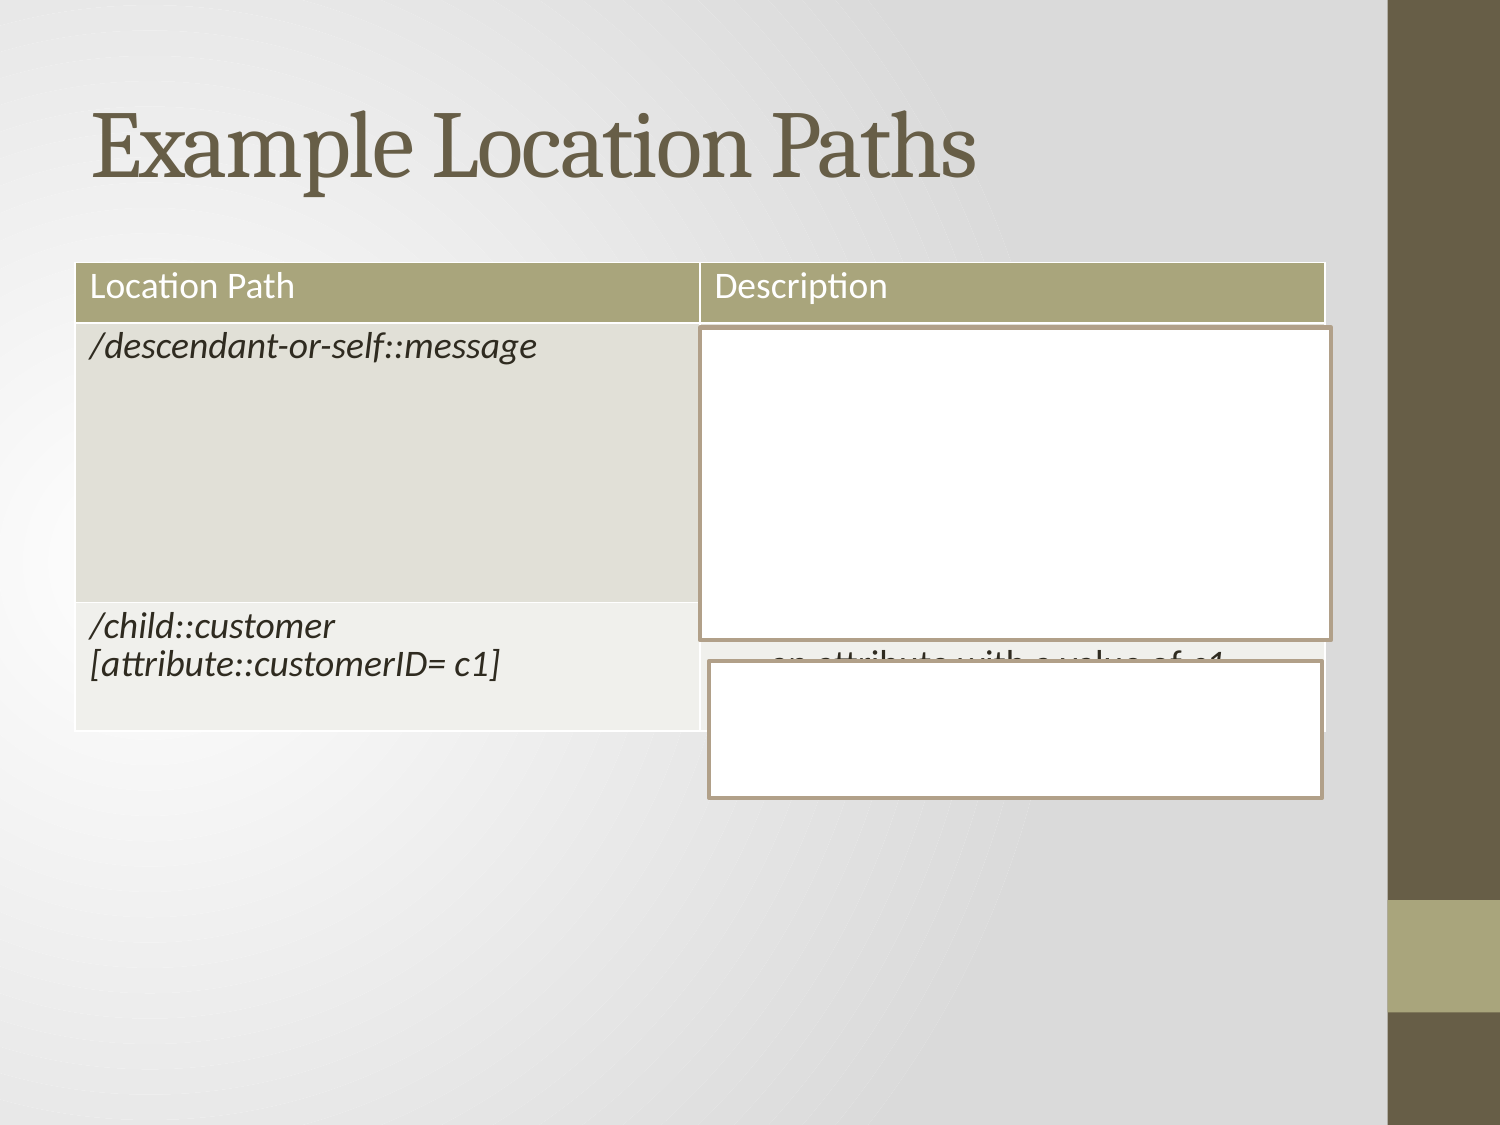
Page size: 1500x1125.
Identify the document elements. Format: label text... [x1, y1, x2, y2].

table_cell Selects the customer element that has an attribute with a value of c1. [701, 642, 1324, 730]
title Example Location Paths [75, 45, 1325, 233]
table_cell /child::customer [attribute::customerID= c1] [76, 603, 699, 730]
table_cell /descendant-or-self::message [76, 324, 699, 602]
table_header Location Path [76, 263, 699, 322]
text_box [698, 325, 1333, 642]
text_box [707, 659, 1324, 800]
table_header Description [701, 263, 1324, 322]
